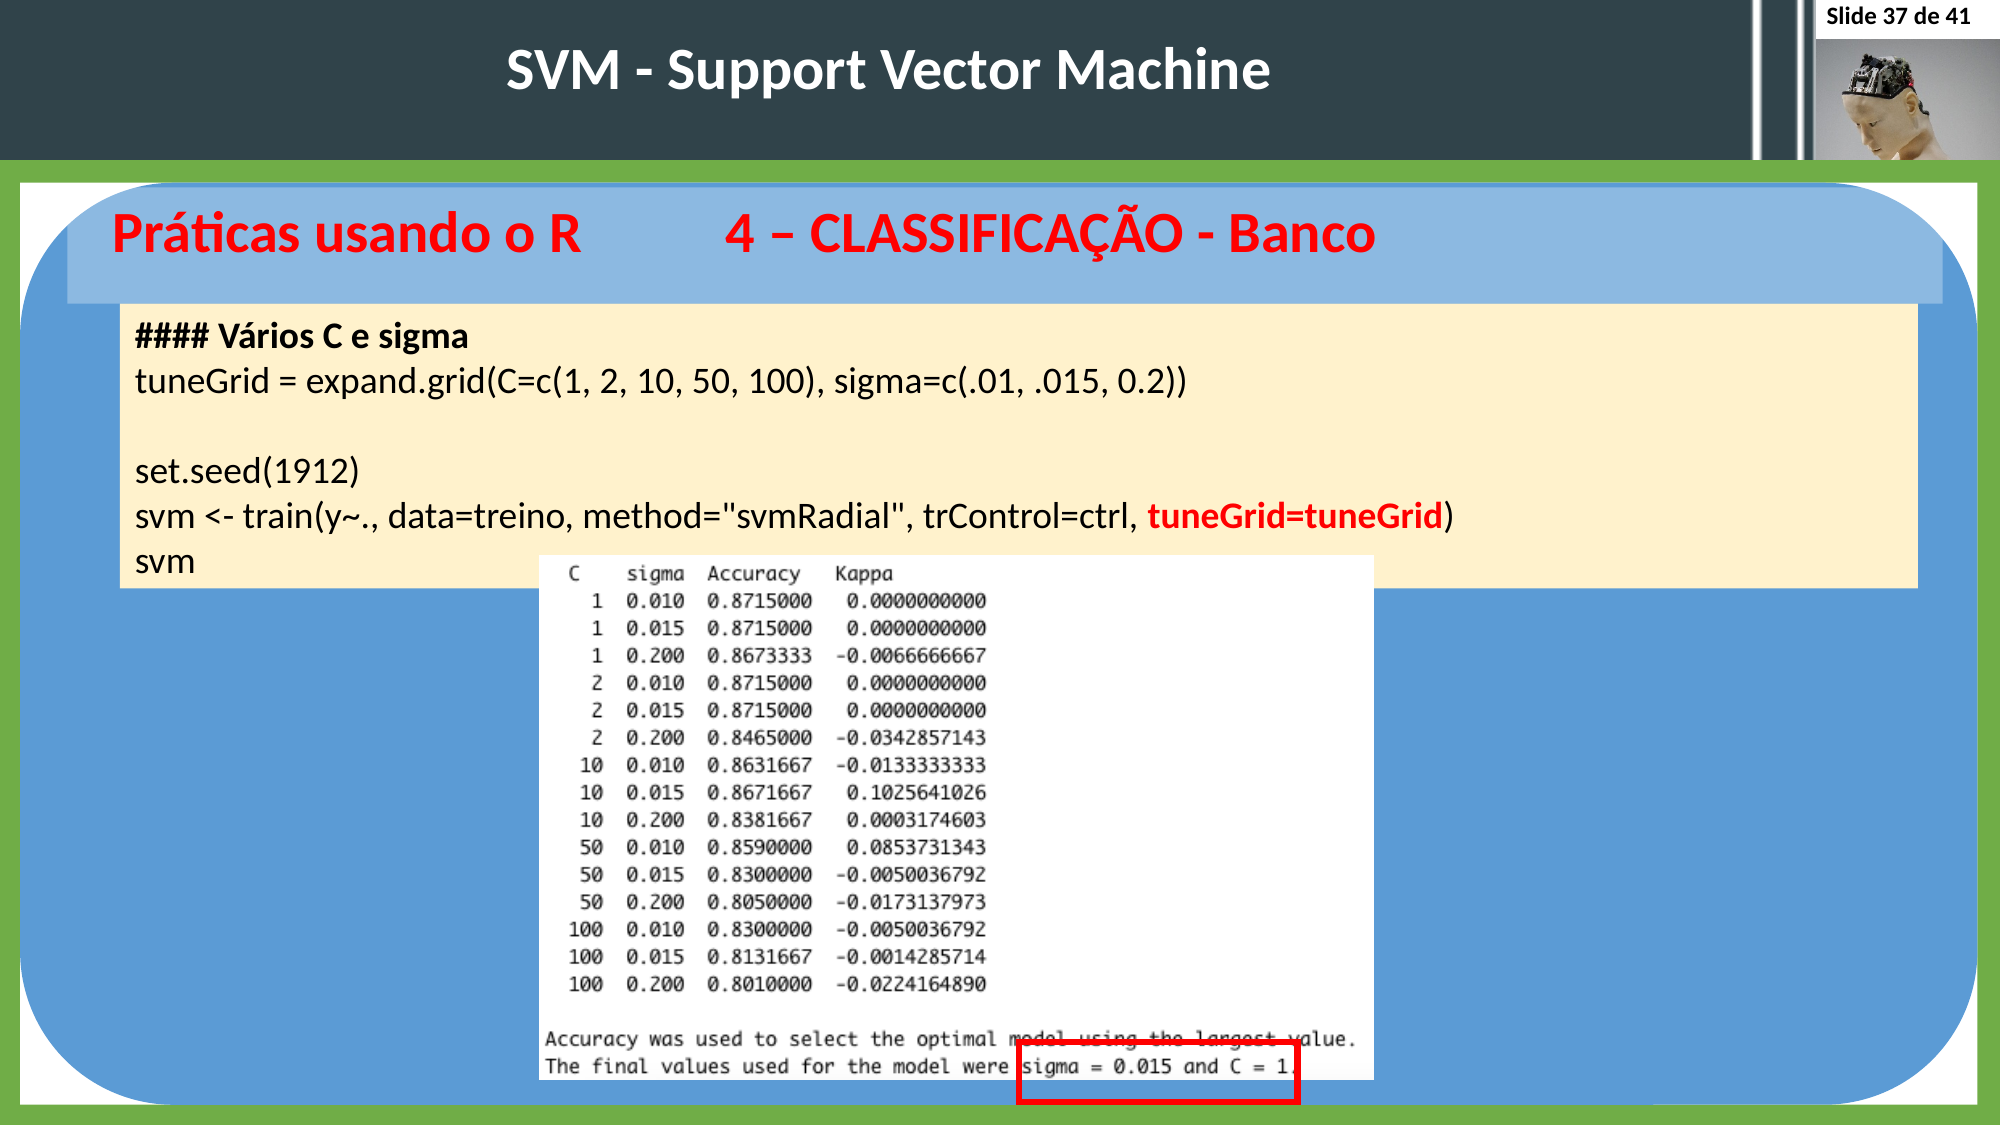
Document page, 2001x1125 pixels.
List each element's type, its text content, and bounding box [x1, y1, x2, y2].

text_box [19, 224, 1979, 1106]
list Práticas usando o R 4 – CLASSIFICAÇÃO - Banco [67, 187, 1943, 304]
picture [0, 0, 2000, 161]
text_box [0, 159, 2000, 1125]
text_box [1018, 1080, 1299, 1103]
text_box [1840, 973, 1978, 1106]
text_box [1844, 182, 1978, 315]
text_box #### Vários C e sigma tuneGrid = expand.grid(C=c(1, 2, 10, 50, 100), sigma=c(.01, .015, 0.2)) set.seed(1912) svm <- train(y~., data=treino, method="svmRadial", trControl=ctrl, tuneGrid=tuneGrid) svm [119, 303, 1918, 589]
text_box [19, 969, 157, 1106]
text_box [19, 182, 153, 319]
text_box [133, 181, 1864, 187]
picture [539, 554, 1374, 1080]
